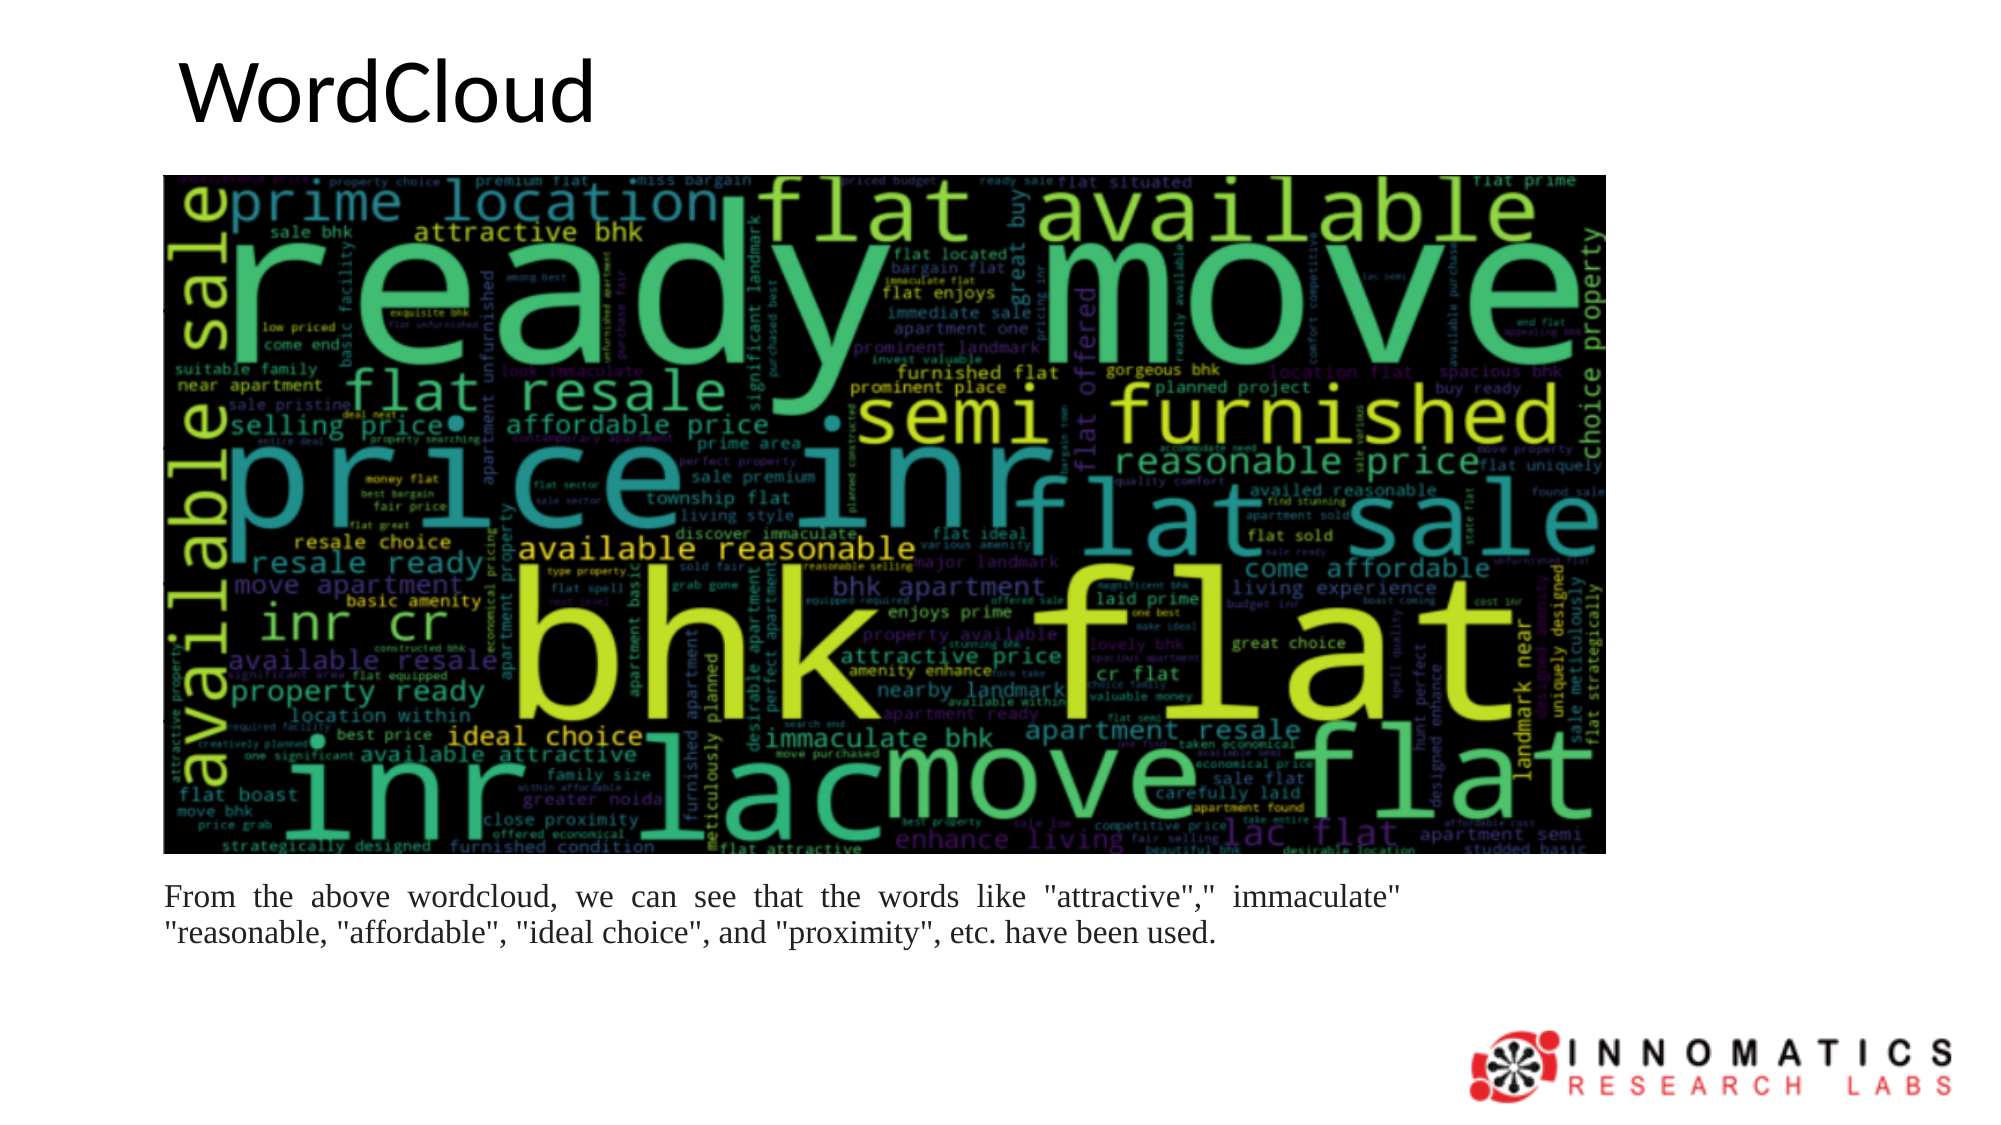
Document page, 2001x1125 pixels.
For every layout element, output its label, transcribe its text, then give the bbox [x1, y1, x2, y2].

picture [1445, 1014, 1975, 1125]
text_box From the above wordcloud, we can see that the words like "attractive"," immaculate" "reasonable, "affordable", "ideal choice", and "proximity", etc. have been used. [130, 871, 1419, 1029]
picture [162, 175, 1606, 855]
title WordCloud [163, 27, 1863, 159]
